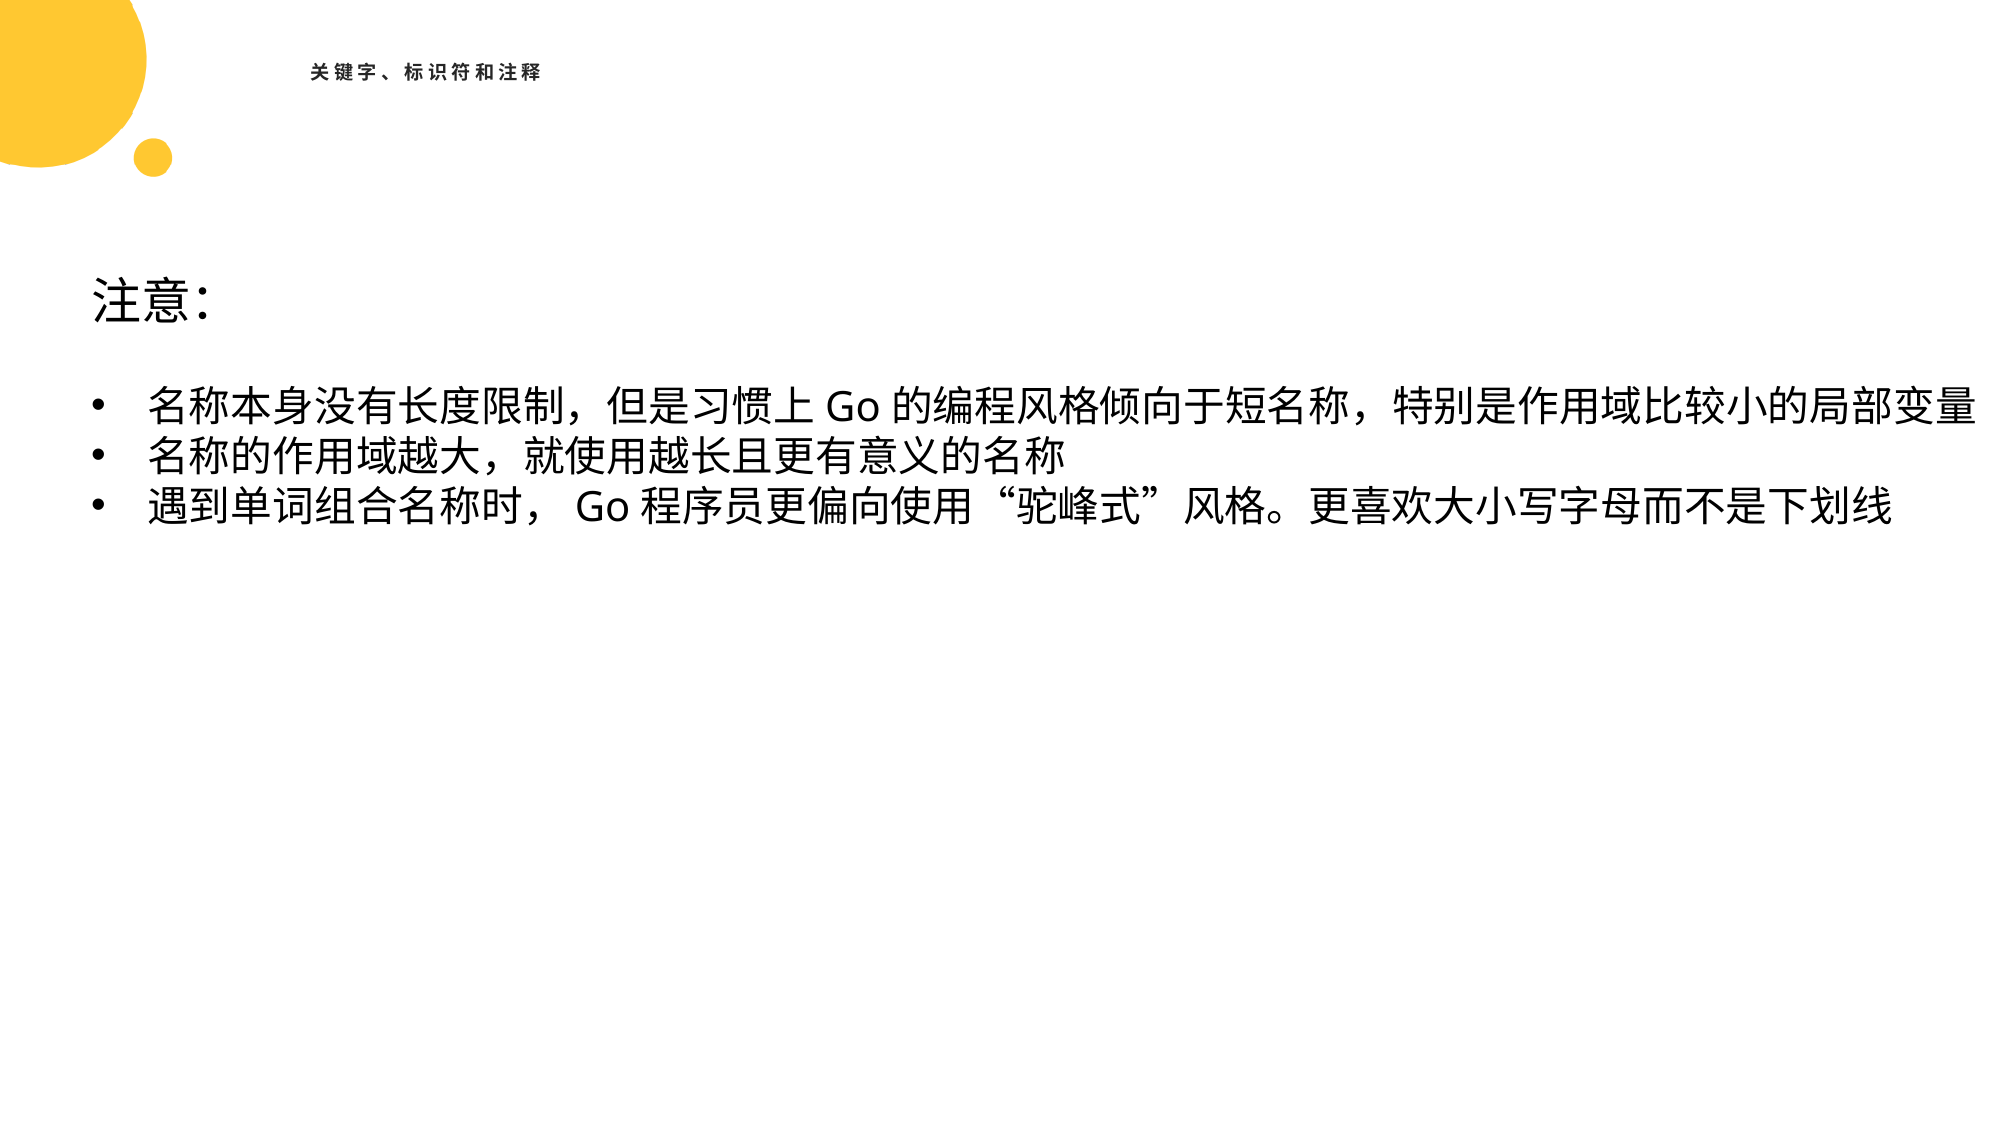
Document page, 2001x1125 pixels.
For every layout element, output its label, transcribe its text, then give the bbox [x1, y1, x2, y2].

text_box 注意： 名称本身没有长度限制，但是习惯上Go的编程风格倾向于短名称，特别是作用域比较小的局部变量 名称的作用域越大，就使用越长且更有意义的名称 遇到单词组合名称时，Go程序员更偏向使用“驼峰式”风格。更喜欢大小写字母而不是下划线 [76, 262, 2000, 537]
title 关键字、标识符和注释 [290, 52, 1371, 117]
